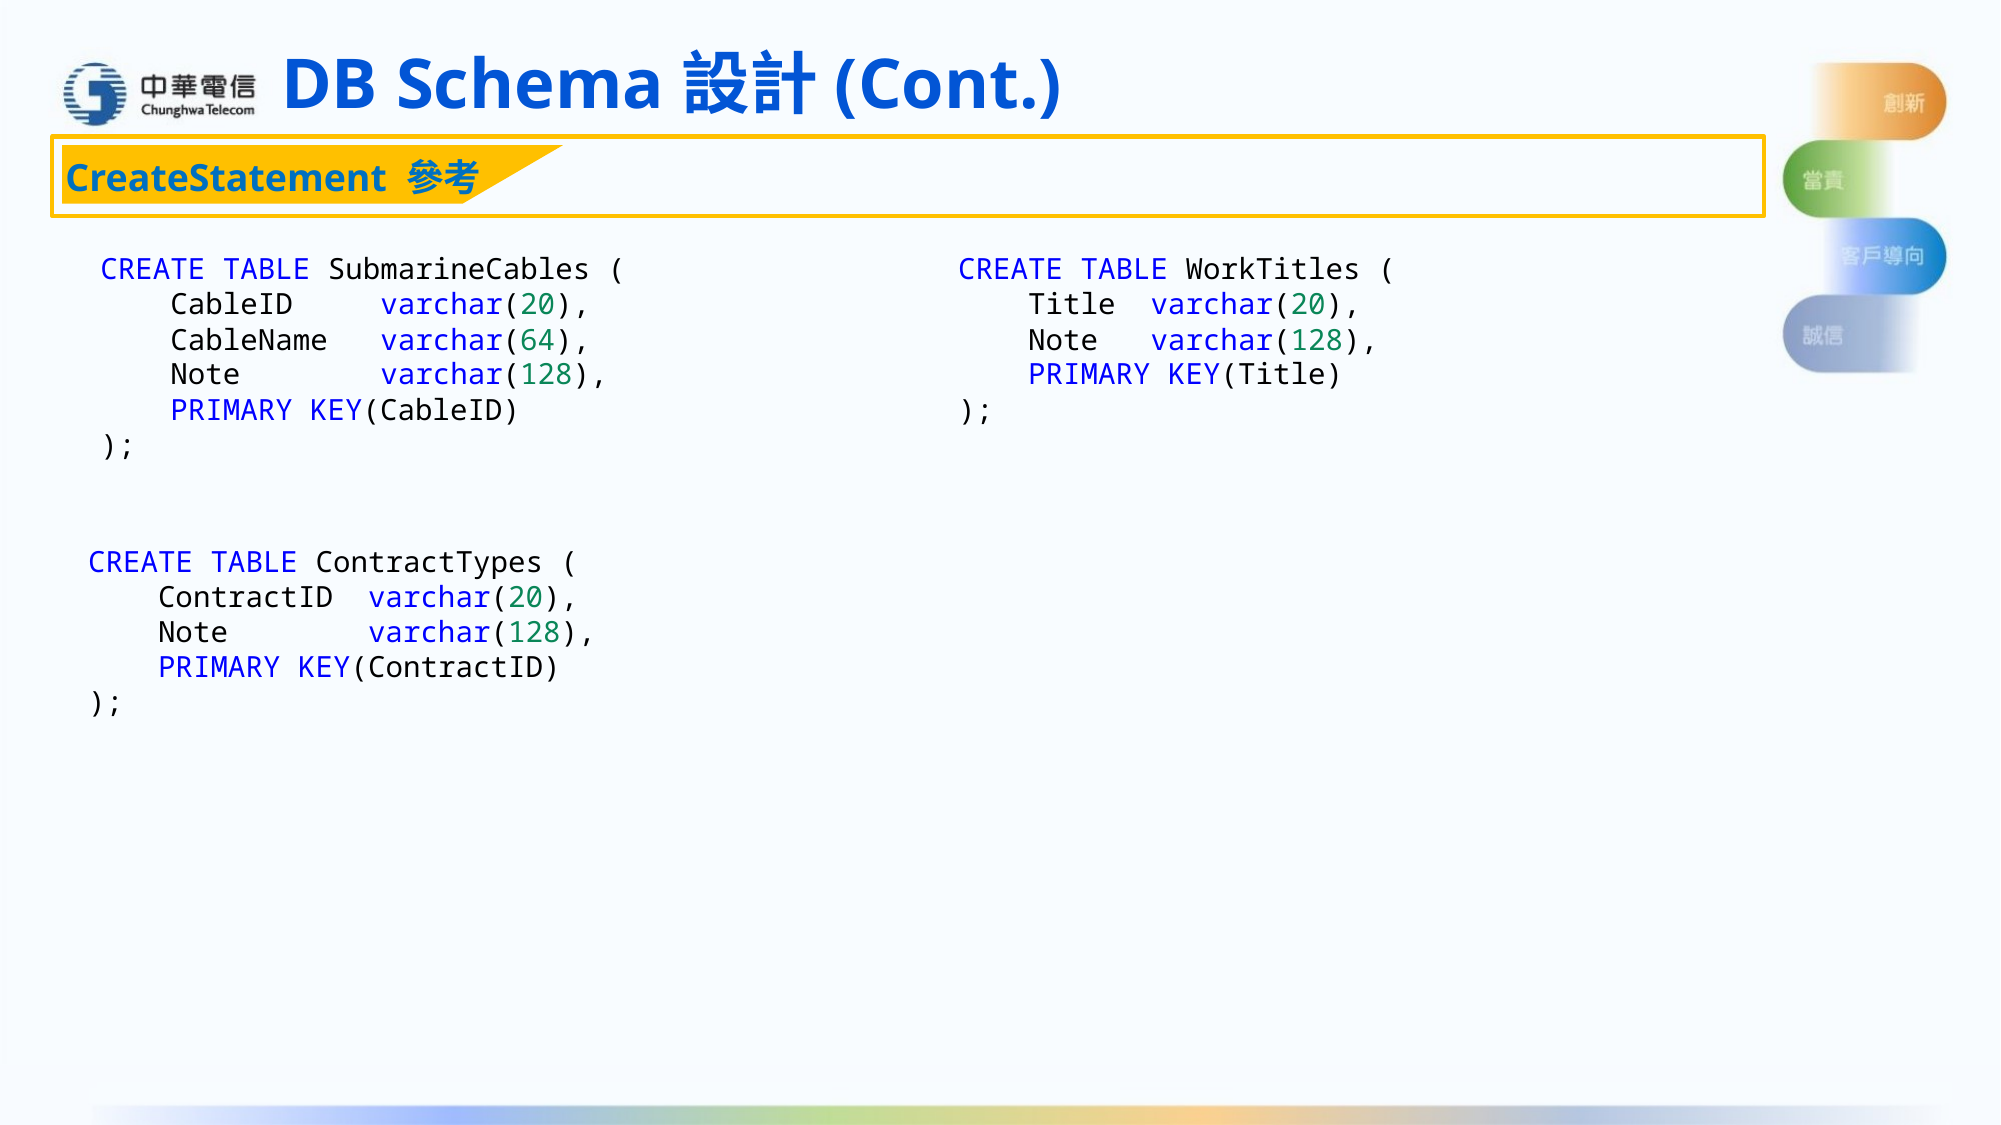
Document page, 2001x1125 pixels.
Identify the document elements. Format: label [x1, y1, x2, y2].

text_box [85, 243, 909, 503]
text_box [50, 32, 1765, 216]
text_box [943, 243, 1871, 469]
text_box [73, 535, 933, 761]
picture [0, 0, 2001, 1125]
